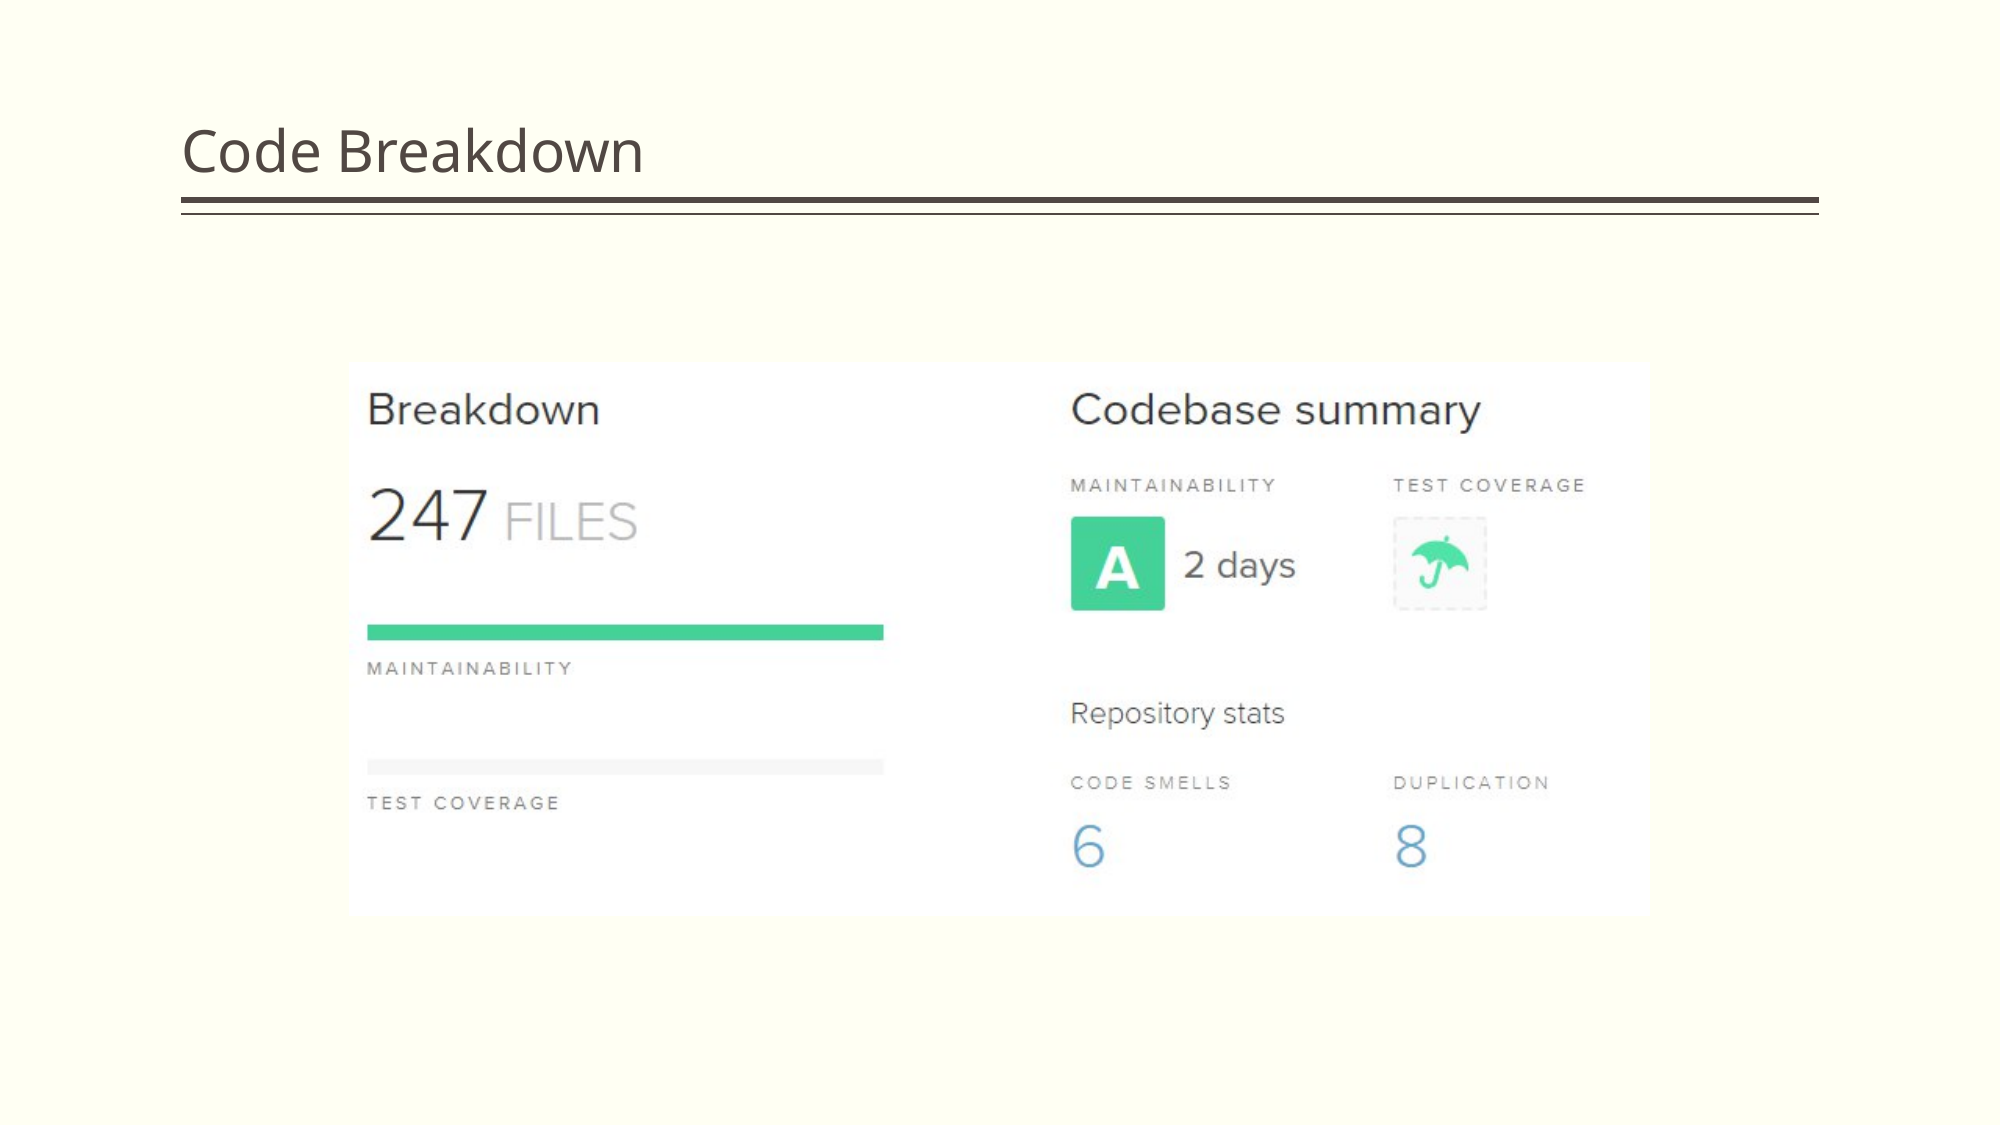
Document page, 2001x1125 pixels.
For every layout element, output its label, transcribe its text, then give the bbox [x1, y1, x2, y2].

title Code Breakdown [181, 12, 1819, 193]
picture [349, 362, 1650, 916]
